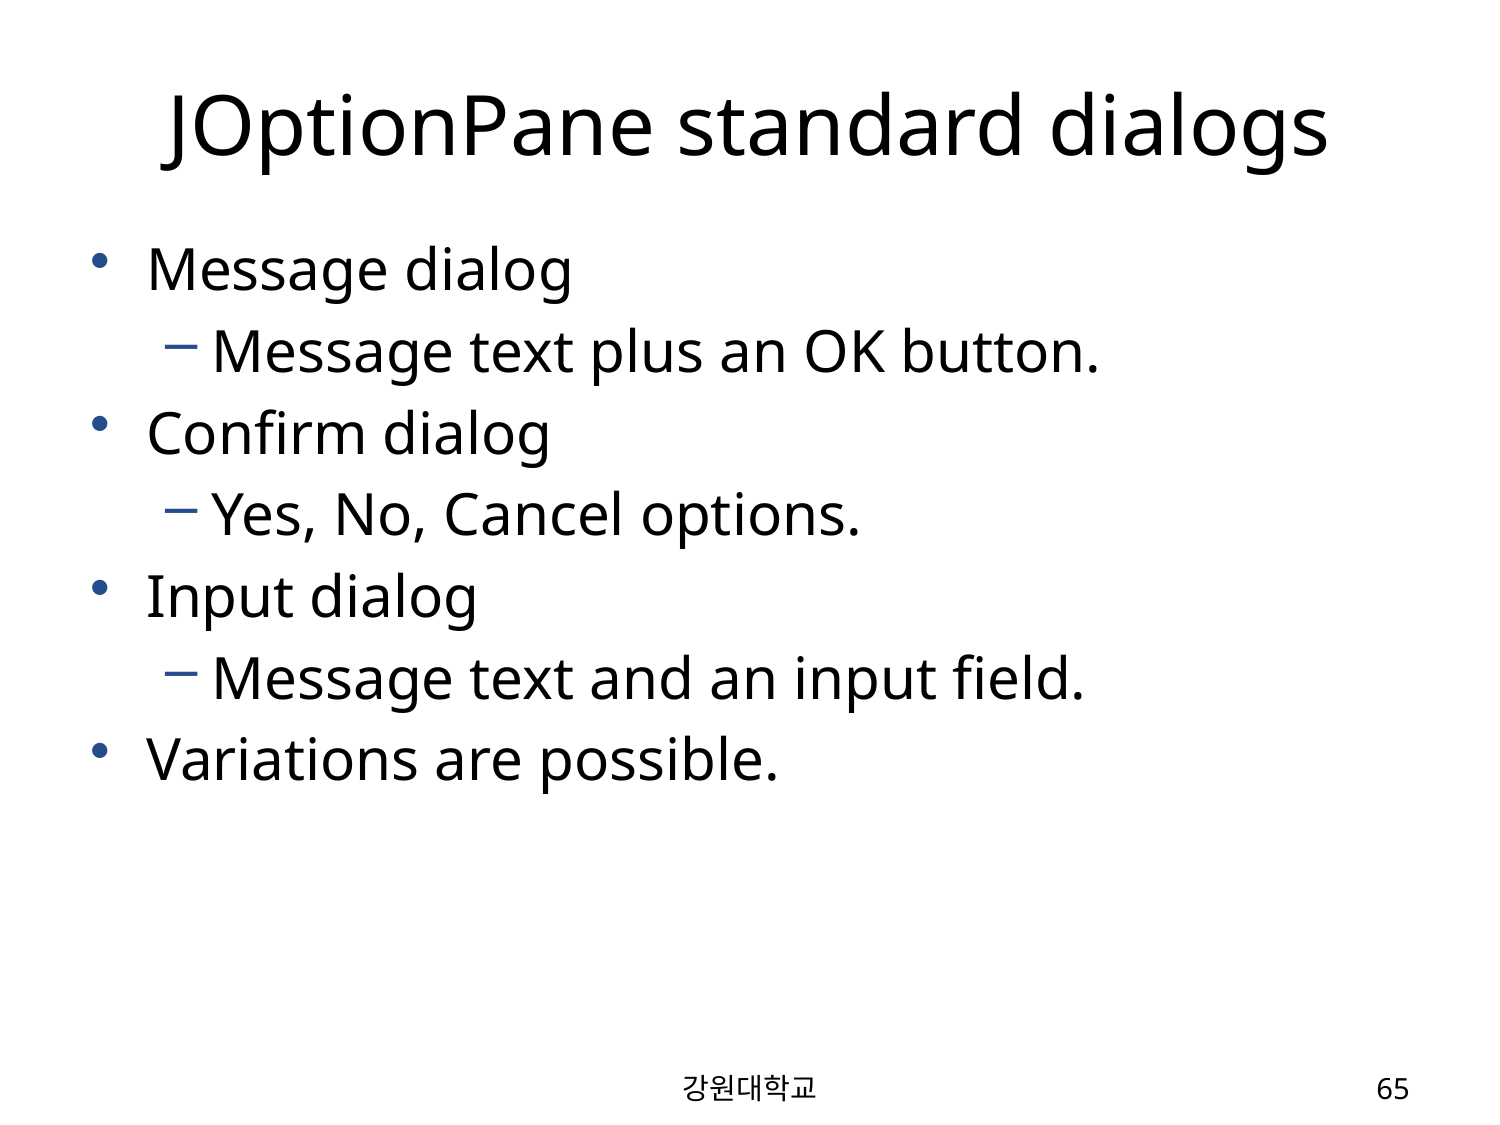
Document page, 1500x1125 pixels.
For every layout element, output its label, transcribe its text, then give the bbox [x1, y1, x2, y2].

slide_number 65 [1074, 1062, 1426, 1103]
title JOptionPane standard dialogs [74, 44, 1426, 201]
footer 강원대학교 [512, 1062, 988, 1103]
list Message dialog Message text plus an OK button. Confirm dialog Yes, No, Cancel options. Input dialog Message text and an input field. Variations are possible. [74, 224, 1426, 1006]
